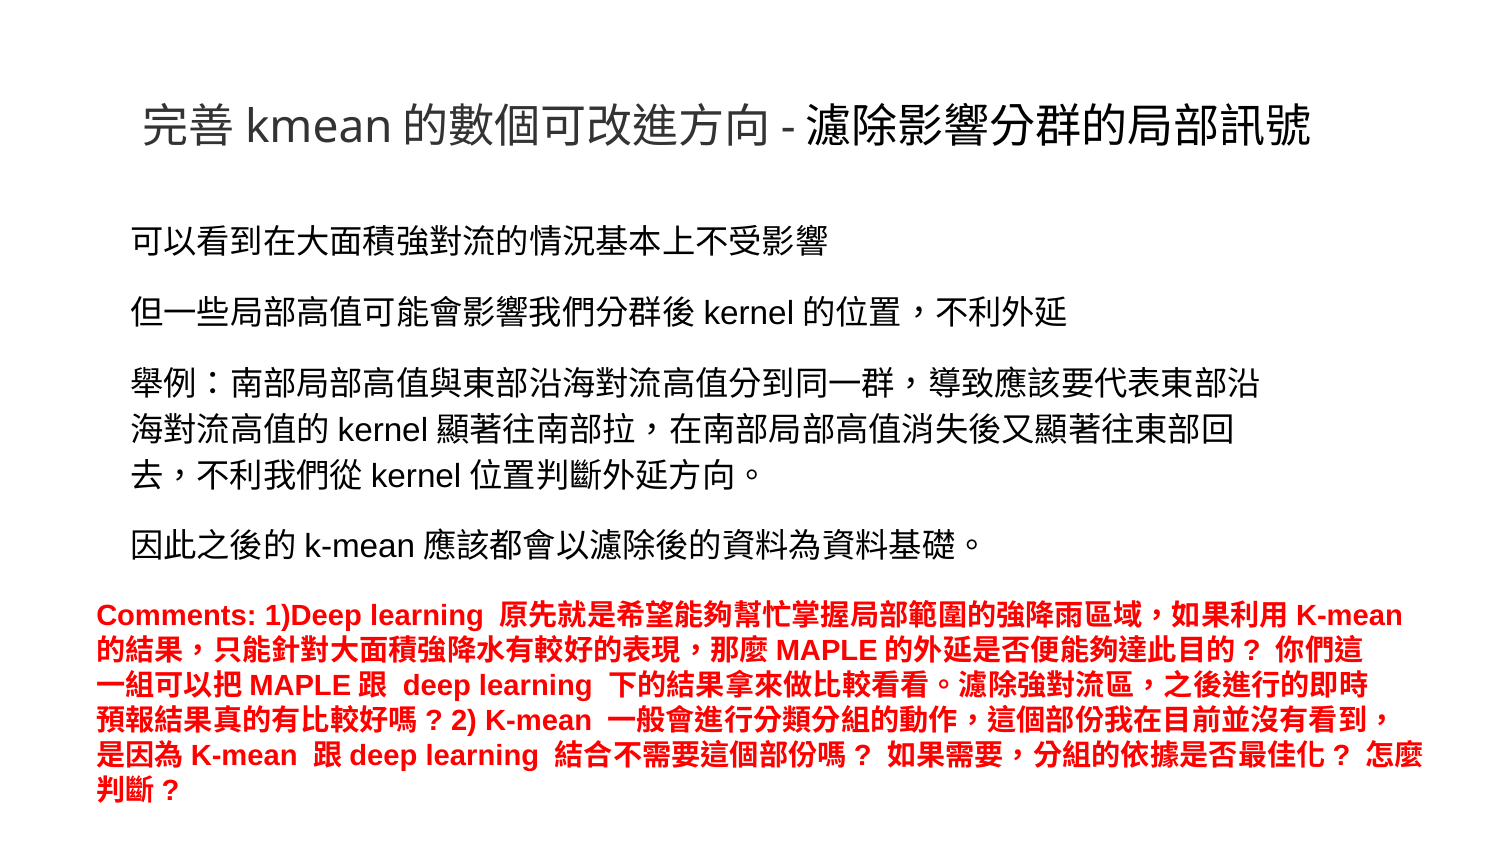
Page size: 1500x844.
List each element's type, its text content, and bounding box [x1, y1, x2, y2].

text_box Comments: 1)Deep learning 原先就是希望能夠幫忙掌握局部範圍的強降雨區域，如果利用K-mean 的結果，只能針對大面積強降水有較好的表現，那麼MAPLE的外延是否便能夠達此目的? 你們這 一組可以把MAPLE跟 deep learning 下的結果拿來做比較看看。濾除強對流區，之後進行的即時 預報結果真的有比較好嗎? 2) K-mean 一般會進行分類分組的動作，這個部份我在目前並沒有看到， 是因為K-mean 跟deep learning 結合不需要這個部份嗎? 如果需要，分組的依據是否最佳化? 怎麼 判斷? [81, 588, 1439, 814]
title 完善kmean的數個可改進方向-濾除影響分群的局部訊號 [51, 72, 1449, 167]
list 可以看到在大面積強對流的情況基本上不受影響 但一些局部高值可能會影響我們分群後kernel的位置，不利外延 舉例：南部局部高值與東部沿海對流高值分到同一群，導致應該要代表東部沿海對流高值的kernel顯著往南部拉，在南部局部高值消失後又顯著往東部回去，不利我們從kernel位置判斷外延方向。 因此之後的k-mean應該都會以濾除後的資料為資料基礎。 [115, 199, 1299, 588]
